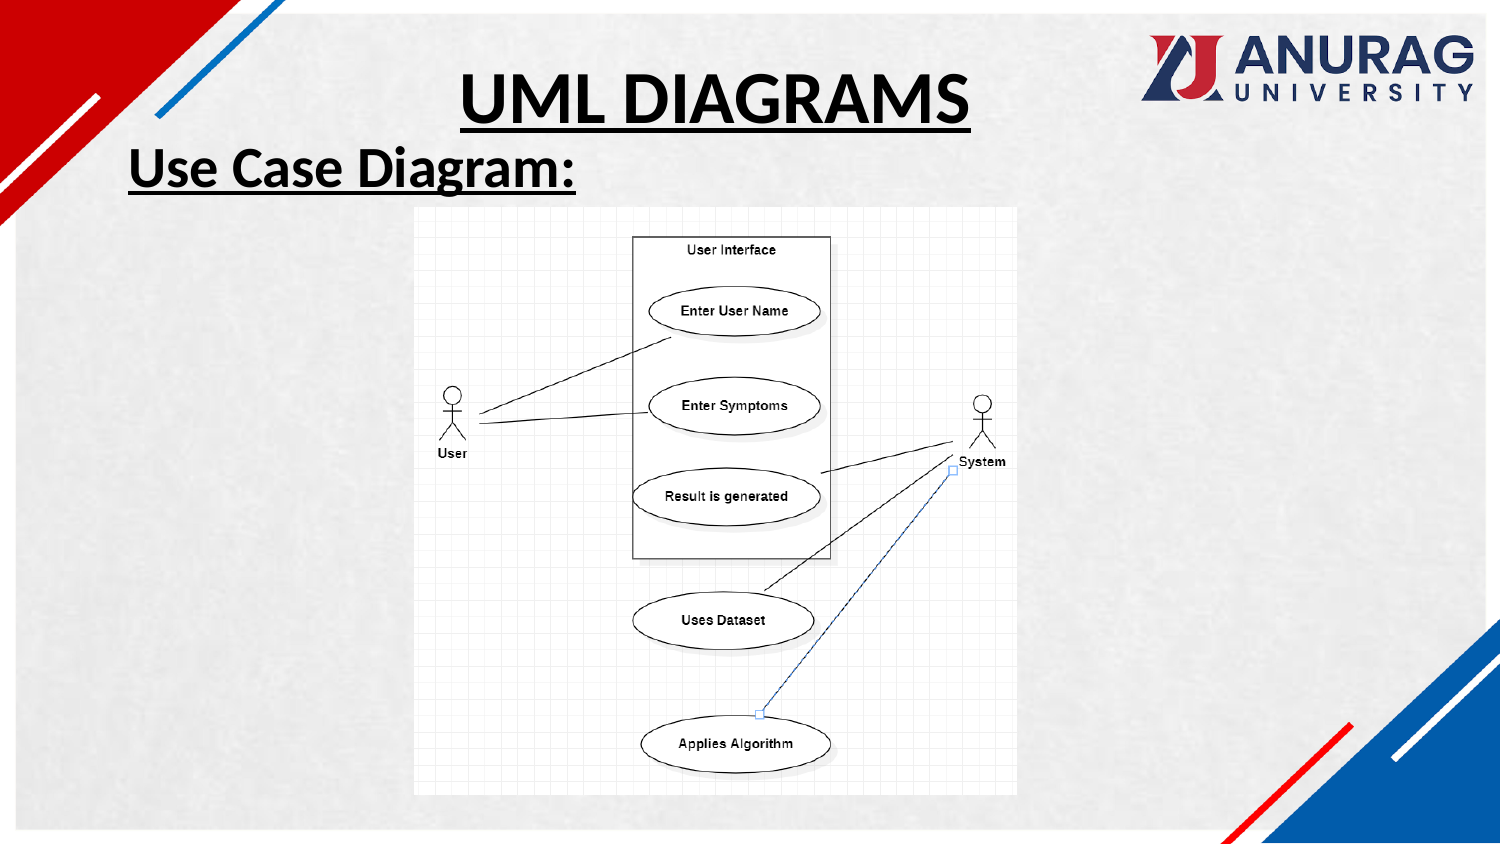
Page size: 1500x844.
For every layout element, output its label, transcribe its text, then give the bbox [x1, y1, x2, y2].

picture [0, 0, 1500, 844]
text_box Use Case Diagram: [113, 121, 1088, 207]
text_box UML DIAGRAMS [0, 40, 1431, 146]
